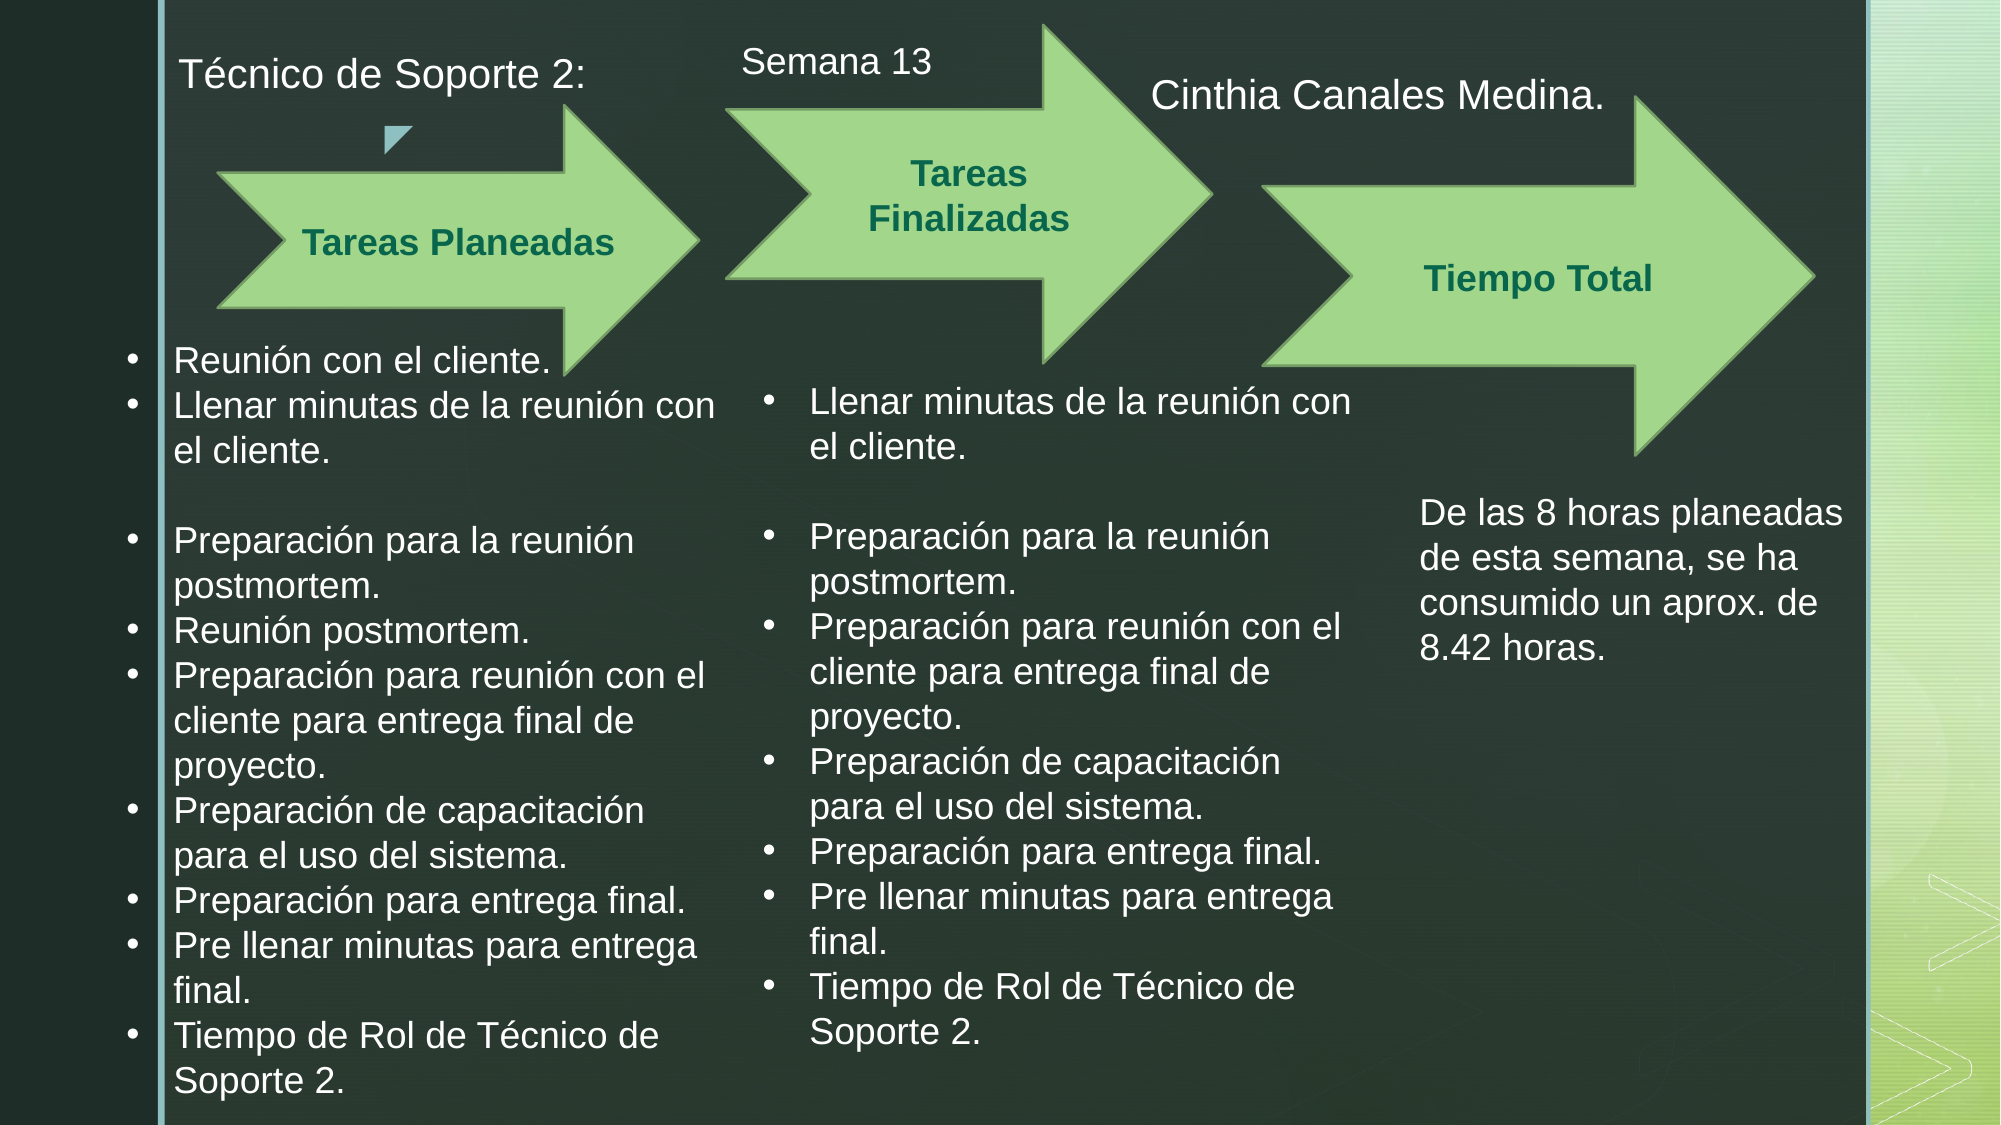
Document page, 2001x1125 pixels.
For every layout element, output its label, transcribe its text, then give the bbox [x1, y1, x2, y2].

text_box Reunión con el cliente. Llenar minutas de la reunión con el cliente. Preparación para la reunión postmortem. Reunión postmortem. Preparación para reunión con el cliente para entrega final de proyecto. Preparación de capacitación para el uso del sistema. Preparación para entrega final. Pre llenar minutas para entrega final. Tiempo de Rol de Técnico de Soporte 2. [111, 328, 744, 1109]
text_box Tiempo Total [1262, 126, 1815, 456]
text_box Llenar minutas de la reunión con el cliente. Preparación para la reunión postmortem. Preparación para reunión con el cliente para entrega final de proyecto. Preparación de capacitación para el uso del sistema. Preparación para entrega final. Pre llenar minutas para entrega final. Tiempo de Rol de Técnico de Soporte 2. [747, 369, 1380, 1060]
text_box Tareas Finalizadas [726, 64, 1213, 364]
text_box Semana 13 [726, 29, 1083, 90]
text_box De las 8 horas planeadas de esta semana, se ha consumido un aprox. de 8.42 horas. [1404, 480, 1873, 676]
text_box Tareas Planeadas [217, 105, 700, 328]
text_box Cinthia Canales Medina. [1135, 60, 1762, 126]
picture [1871, 0, 2001, 1125]
text_box Técnico de Soporte 2: [163, 39, 650, 105]
